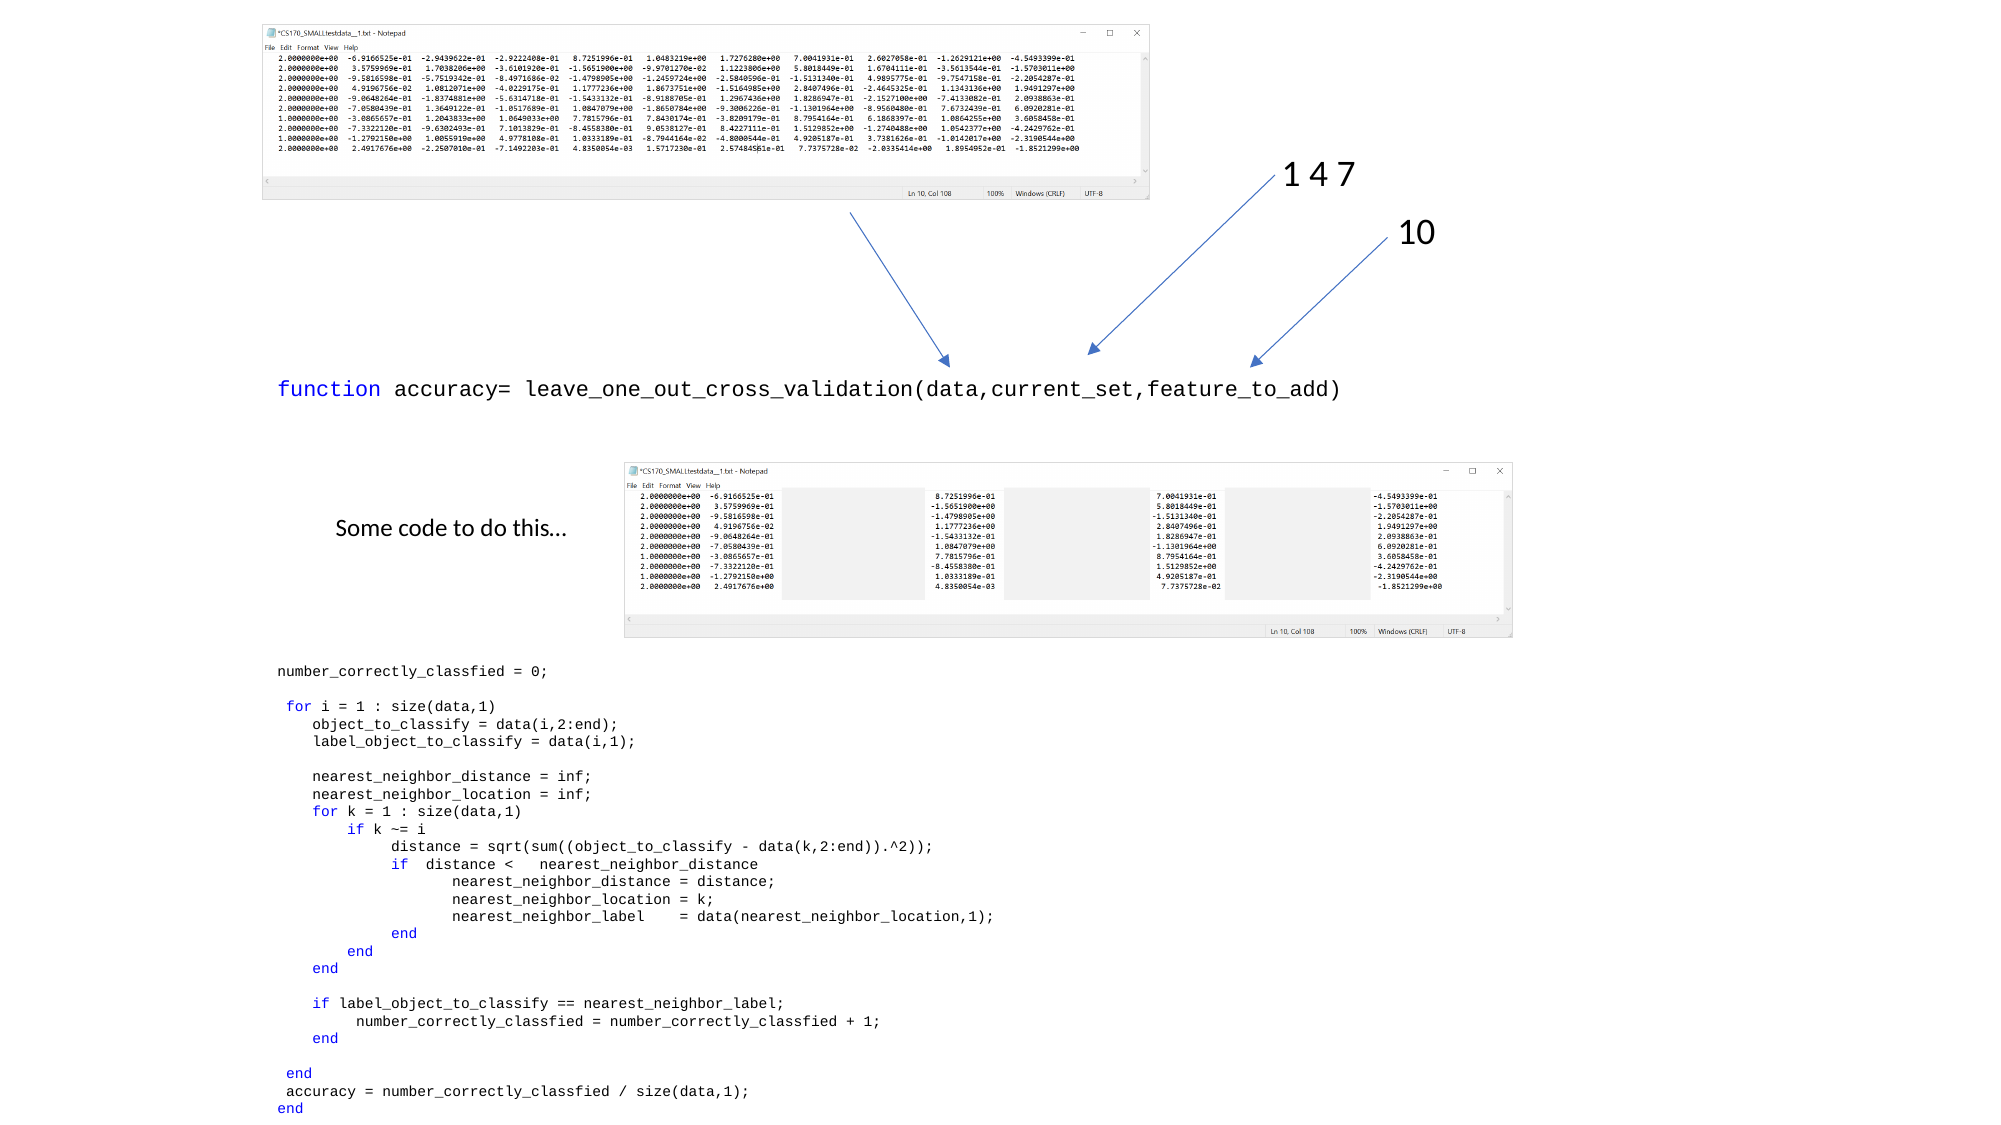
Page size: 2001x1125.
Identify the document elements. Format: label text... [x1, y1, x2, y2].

text_box 1 4 7 [1266, 142, 1371, 202]
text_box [1249, 237, 1388, 368]
text_box 10 [1382, 199, 1451, 260]
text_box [849, 212, 950, 368]
picture [624, 462, 1513, 638]
picture [262, 24, 1150, 200]
text_box function accuracy= leave_one_out_cross_validation(data,current_set,feature_to_add) number_correctly_classfied = 0; for i = 1 : size(data,1) object_to_classify = data(i,2:end); label_object_to_classify = data(i,1); nearest_neighbor_distance = inf; nearest_neighbor_location = inf; for k = 1 : size(data,1) if k ~= i distance = sqrt(sum((object_to_classify - data(k,2:end)).^2)); if distance < nearest_neighbor_distance nearest_neighbor_distance = distance; nearest_neighbor_location = k; nearest_neighbor_label = data(nearest_neighbor_location,1); end end end if label_object_to_classify == nearest_neighbor_label; number_correctly_classfied = number_correctly_classfied + 1; end end accuracy = number_correctly_classfied / size(data,1); end [262, 367, 1750, 1125]
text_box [1087, 174, 1275, 356]
text_box Some code to do this… [320, 504, 583, 550]
